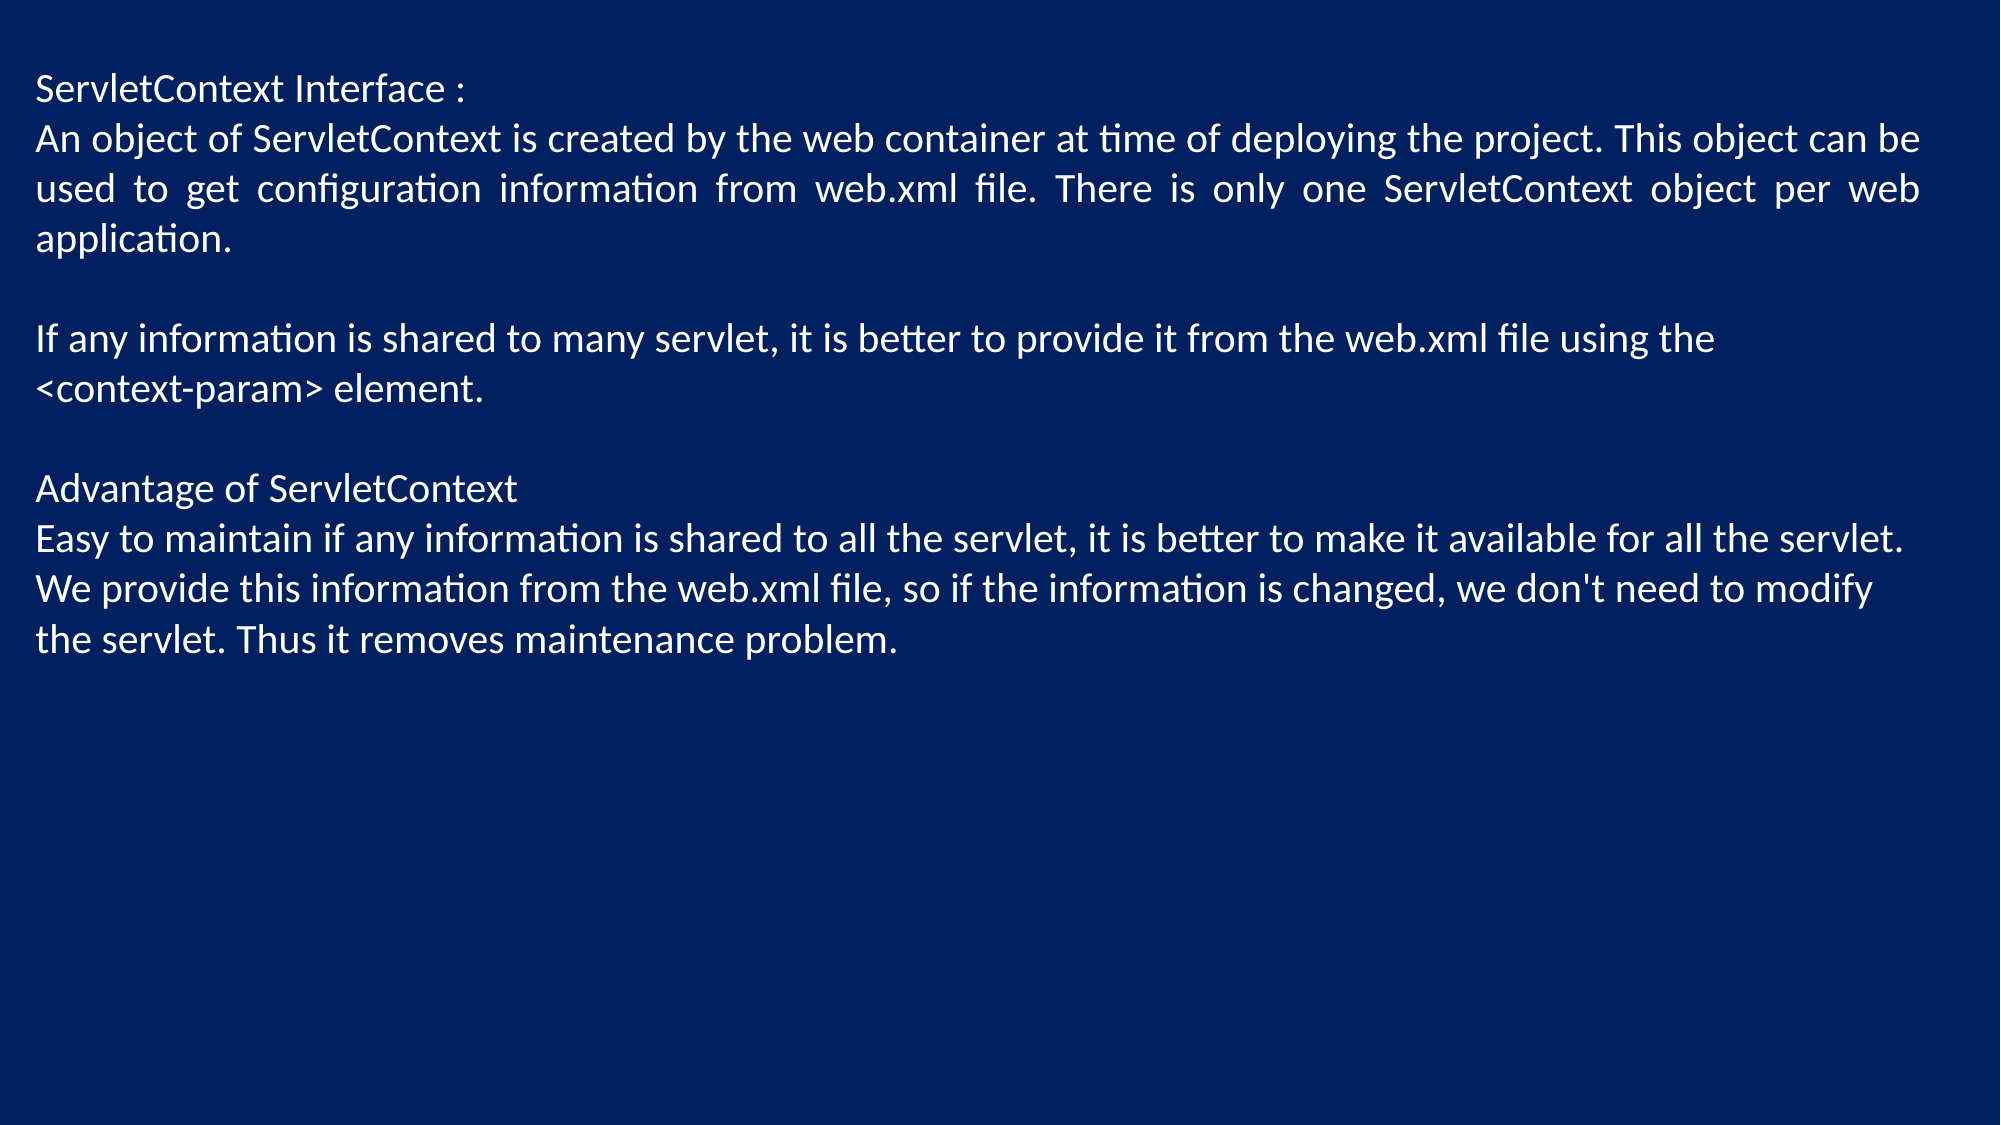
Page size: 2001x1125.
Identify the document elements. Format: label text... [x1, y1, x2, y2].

text_box ServletContext Interface : An object of ServletContext is created by the web container at time of deploying the project. This object can be used to get configuration information from web.xml file. There is only one ServletContext object per web application. If any information is shared to many servlet, it is better to provide it from the web.xml file using the <context-param> element. Advantage of ServletContext Easy to maintain if any information is shared to all the servlet, it is better to make it available for all the servlet. We provide this information from the web.xml file, so if the information is changed, we don't need to modify the servlet. Thus it removes maintenance problem. [20, 53, 1936, 714]
